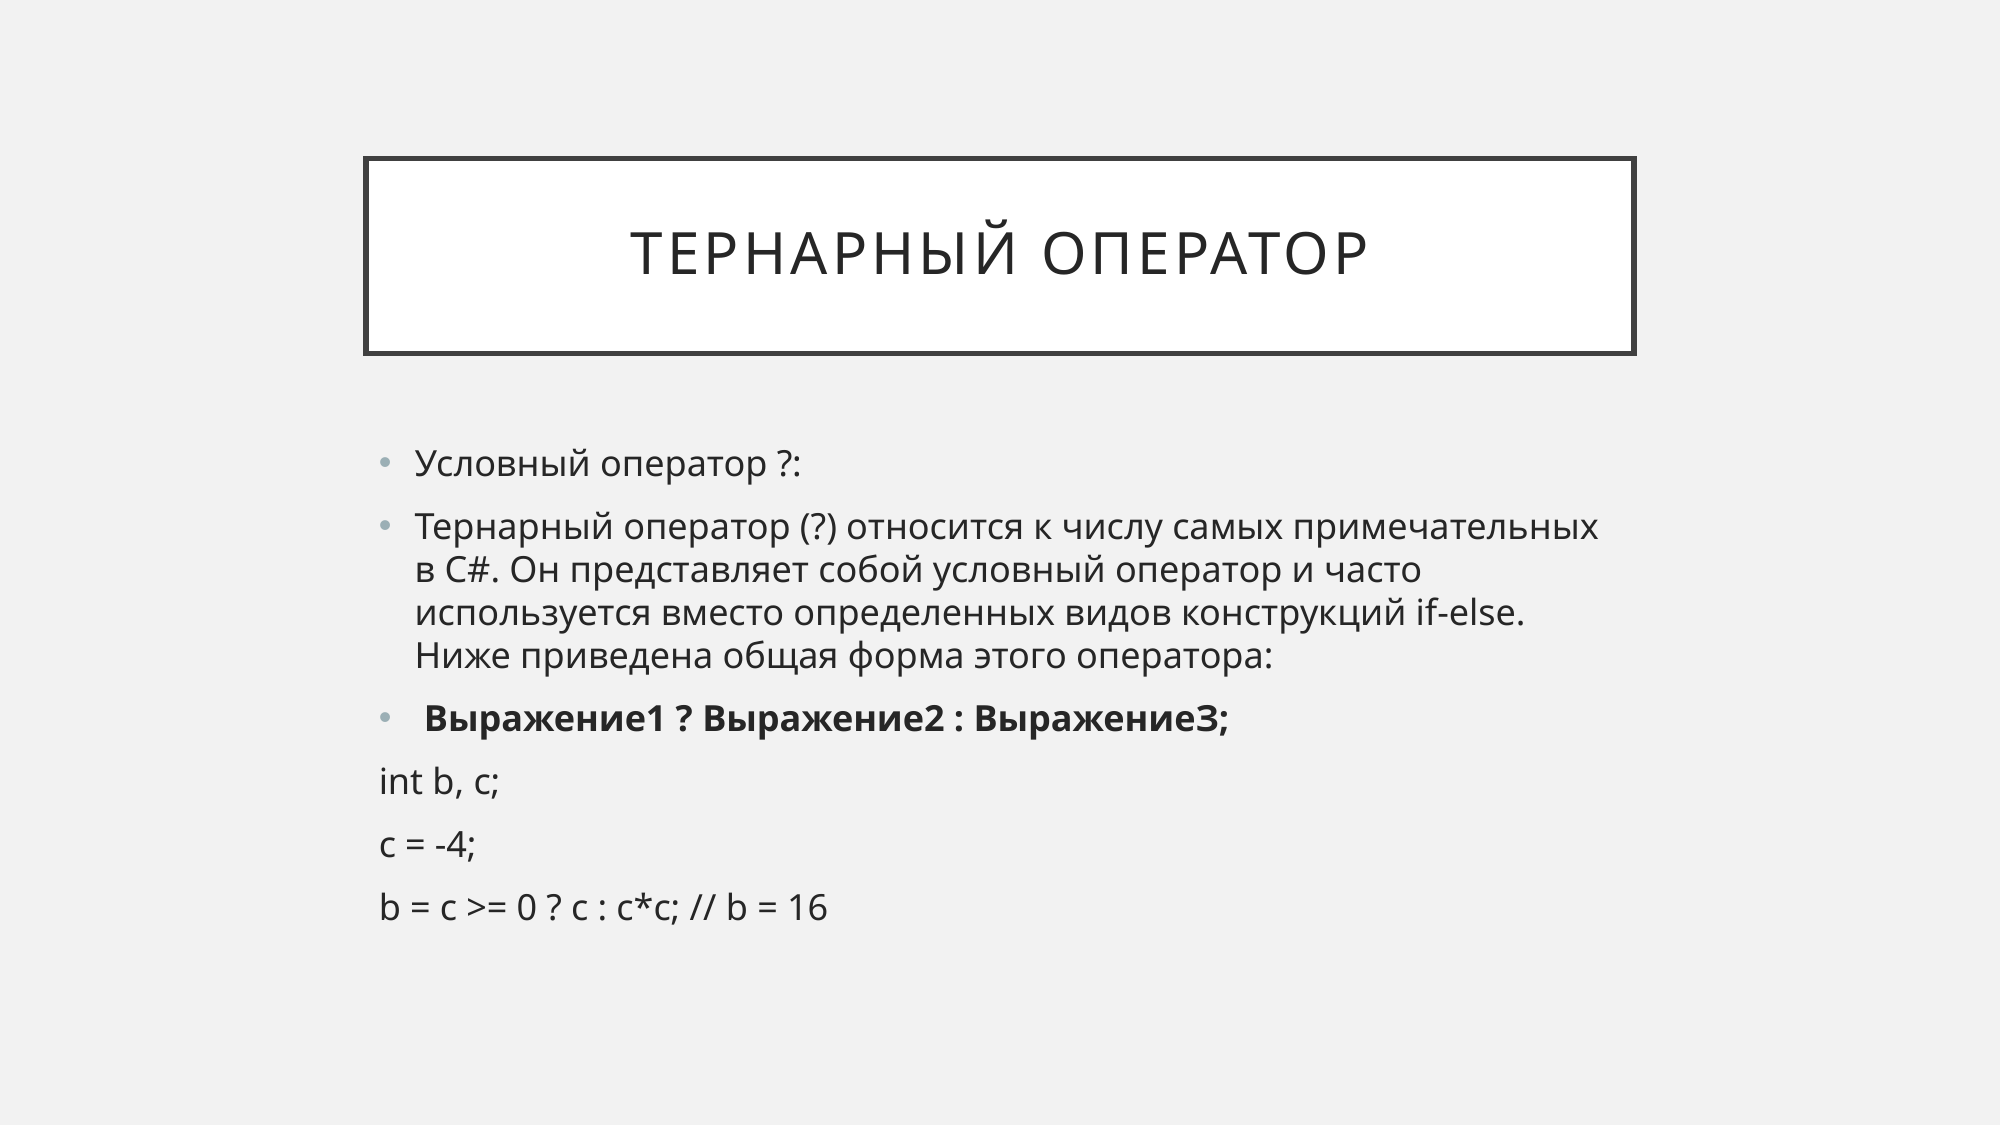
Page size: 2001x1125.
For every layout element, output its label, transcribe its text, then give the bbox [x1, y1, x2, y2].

title Тернарный оператор [363, 156, 1637, 356]
list Условный оператор ?: Тернарный оператор (?) относится к числу самых примечательных в C#. Он представляет собой условный оператор и часто используется вместо определенных видов конструкций if-else. Ниже приведена общая форма этого оператора: Выражение1 ? Выражение2 : ВыражениеЗ; int b, c; c = -4; b = c >= 0 ? c : c*c; // b = 16 [363, 432, 1632, 942]
